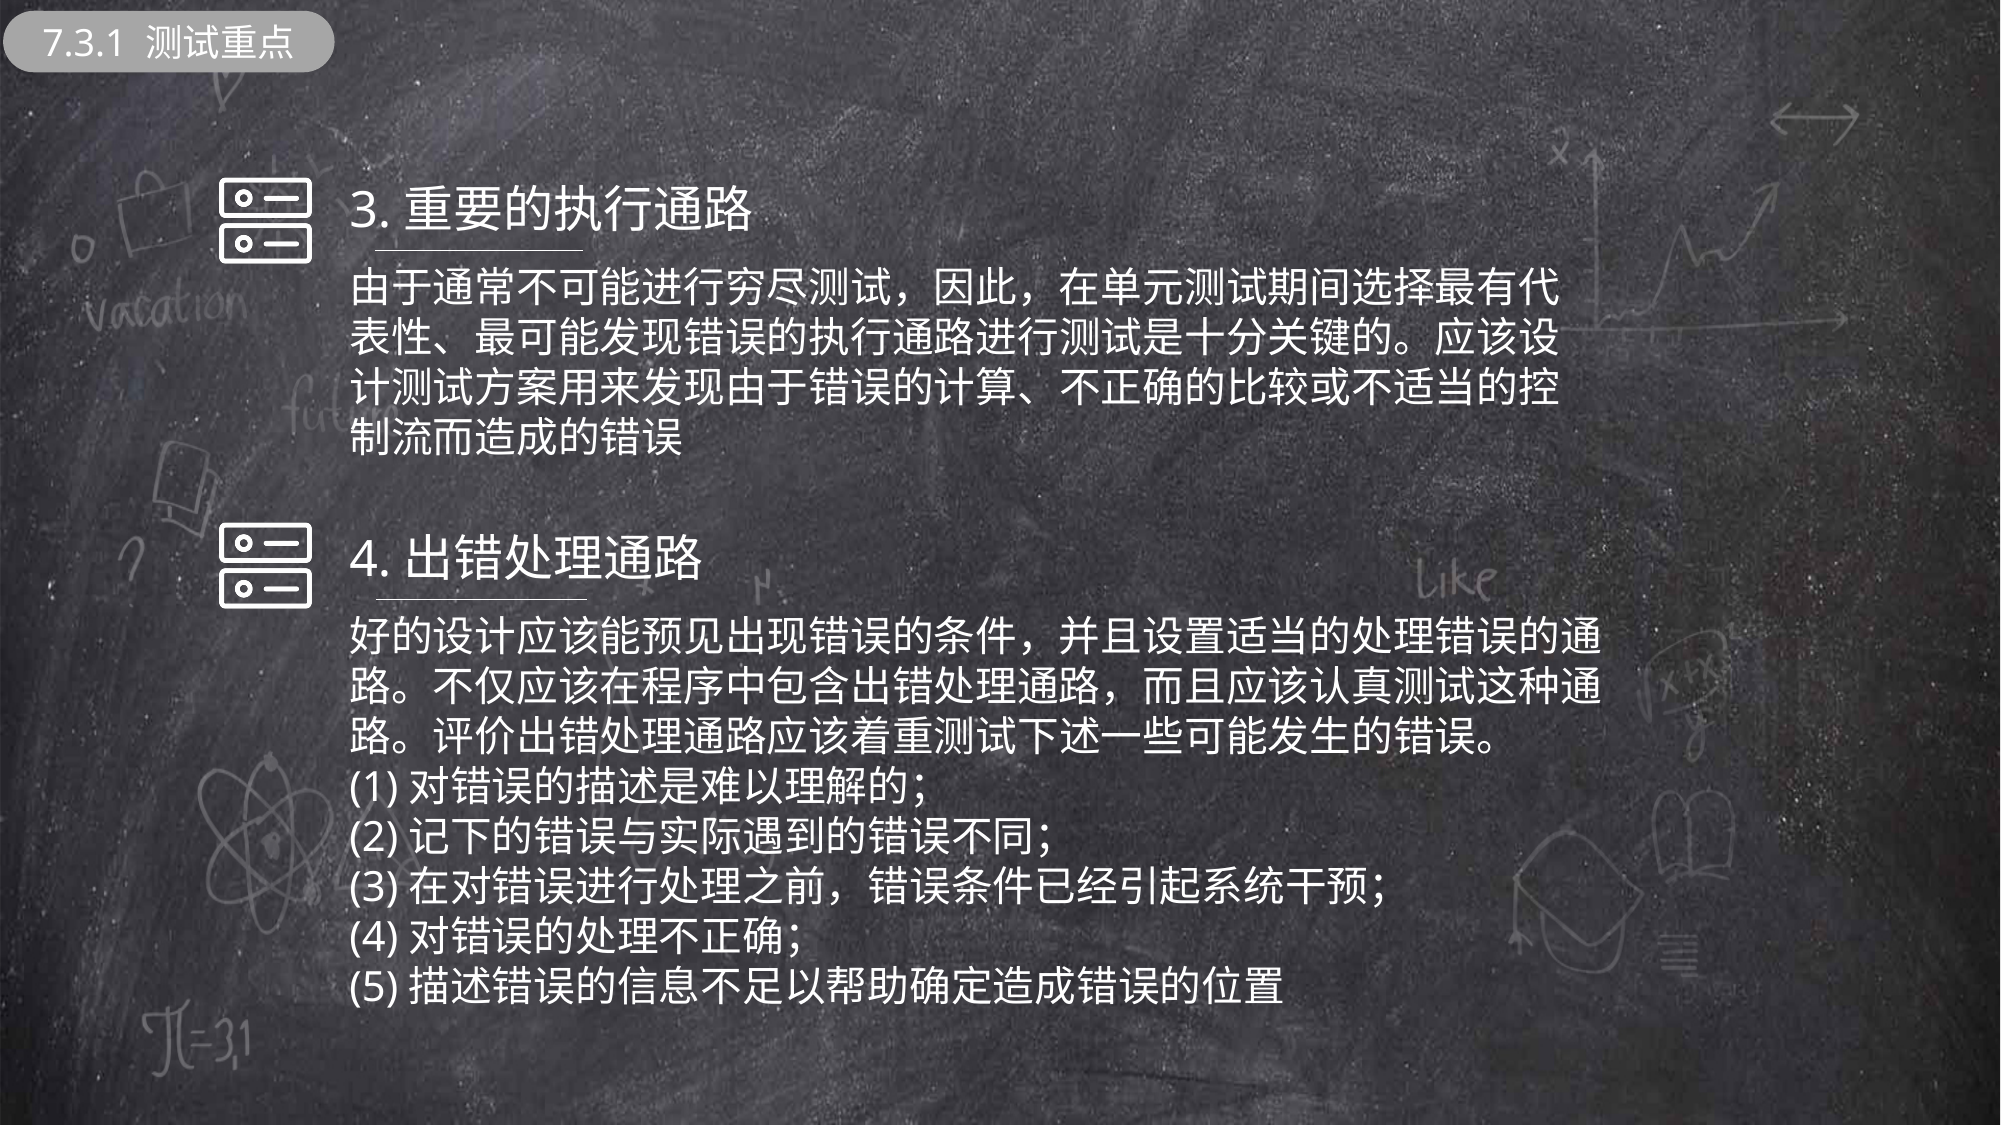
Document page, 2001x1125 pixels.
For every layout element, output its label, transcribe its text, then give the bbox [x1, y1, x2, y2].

text_box 7.3.1 测试重点 [2, 9, 336, 74]
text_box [334, 519, 1629, 1022]
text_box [334, 170, 1606, 471]
picture [0, 0, 2001, 1125]
